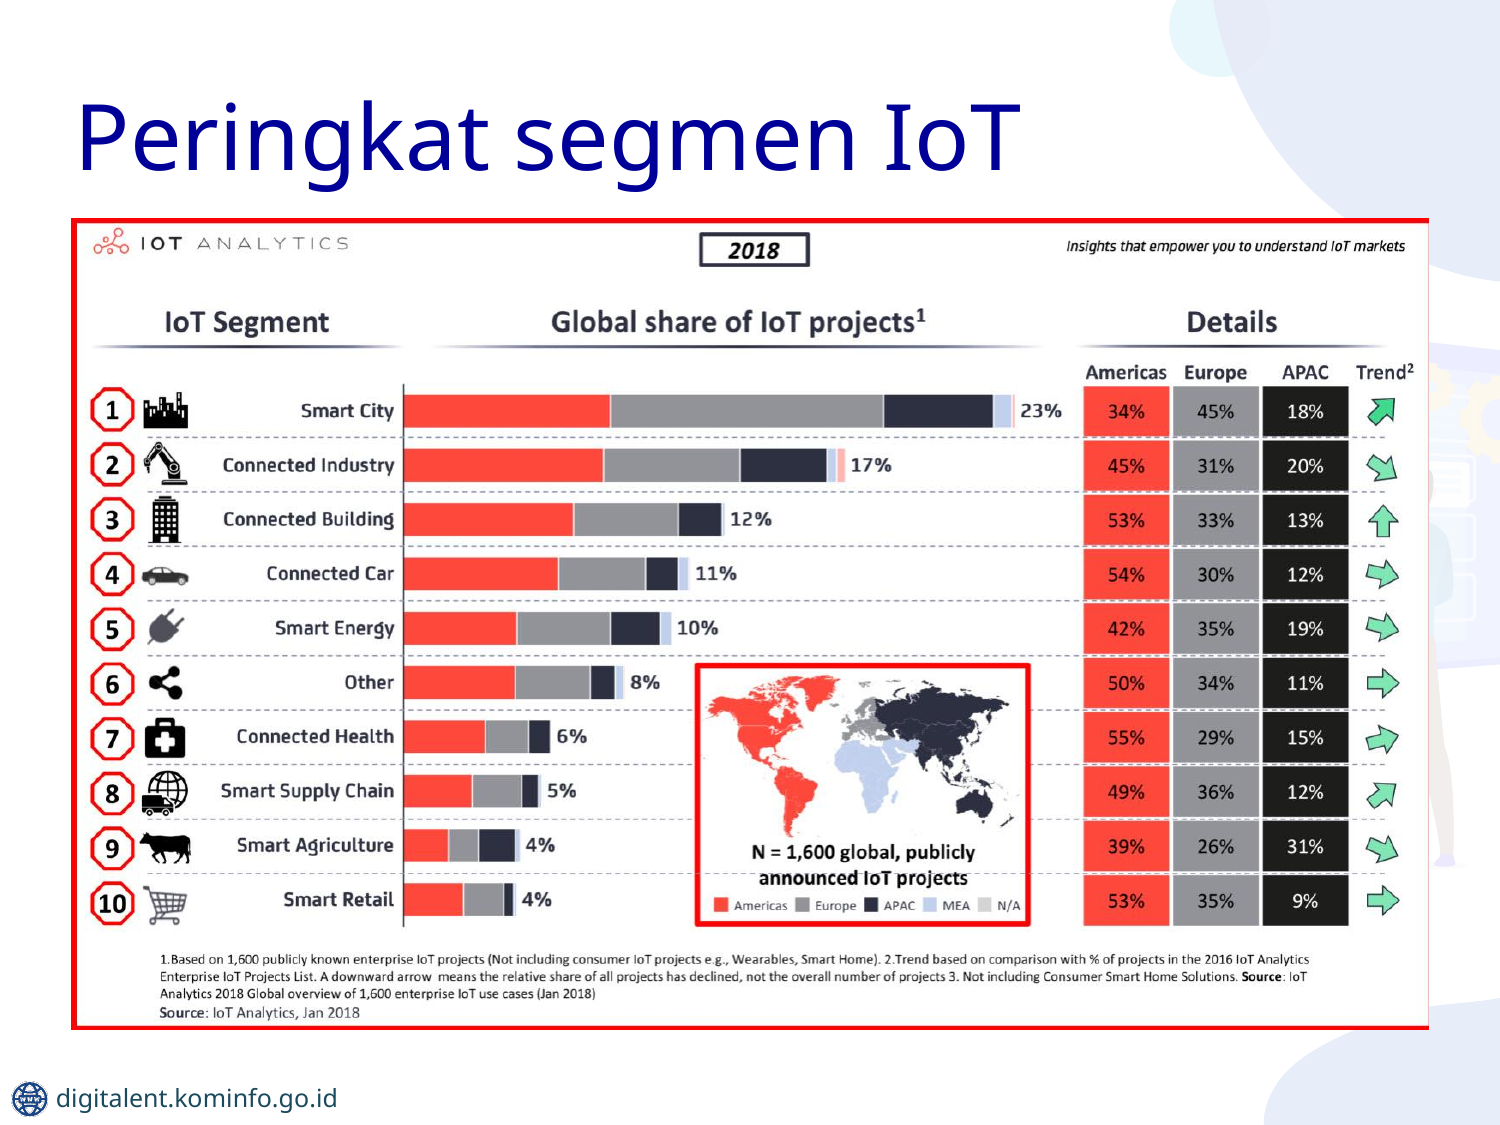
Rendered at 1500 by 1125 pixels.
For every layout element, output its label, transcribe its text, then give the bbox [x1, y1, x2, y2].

picture [11, 1081, 48, 1117]
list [71, 218, 1429, 1030]
title Peringkat segmen IoT [59, 62, 1457, 219]
